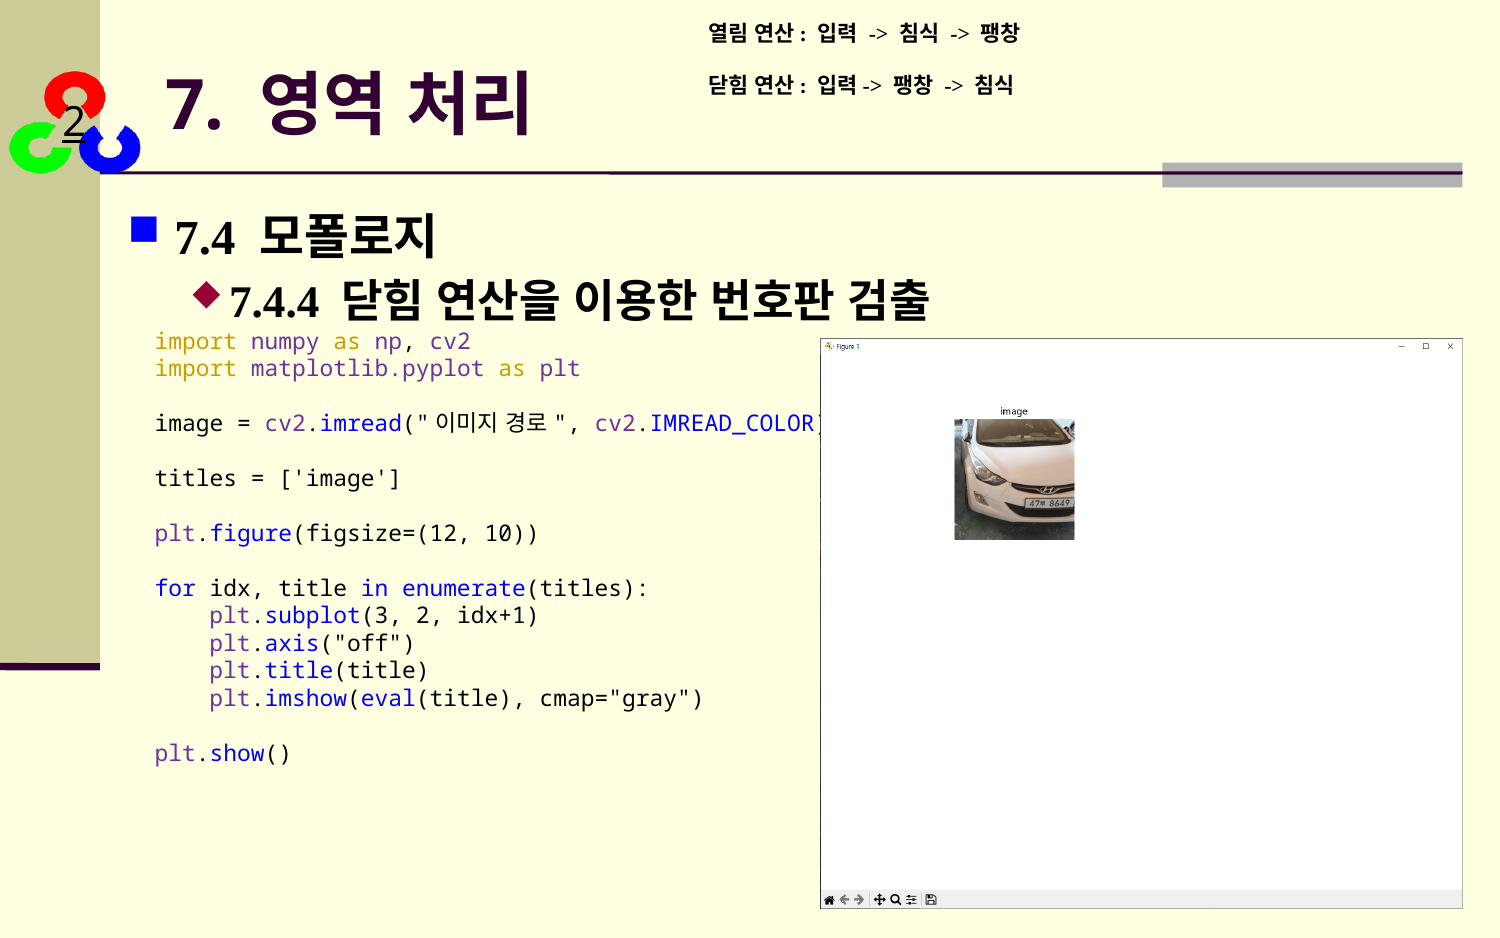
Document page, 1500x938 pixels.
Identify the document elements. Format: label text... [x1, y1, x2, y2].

list 7.4 모폴로지 7.4.4 닫힘 연산을 이용한 번호판 검출 [112, 197, 1463, 876]
title 7. 영역 처리 [149, 37, 1463, 167]
picture [820, 338, 1463, 910]
picture [0, 62, 149, 179]
text_box import numpy as np, cv2 import matplotlib.pyplot as plt image = cv2.imread("이미지 경로", cv2.IMREAD_COLOR) titles = ['image'] plt.figure(figsize=(12, 10)) for idx, title in enumerate(titles): plt.subplot(3, 2, idx+1) plt.axis("off") plt.title(title) plt.imshow(eval(title), cmap="gray") plt.show() [139, 319, 1325, 774]
text_box 열림 연산: 입력 -> 침식 -> 팽창 닫힘 연산: 입력-> 팽창 -> 침식 [693, 12, 1036, 106]
